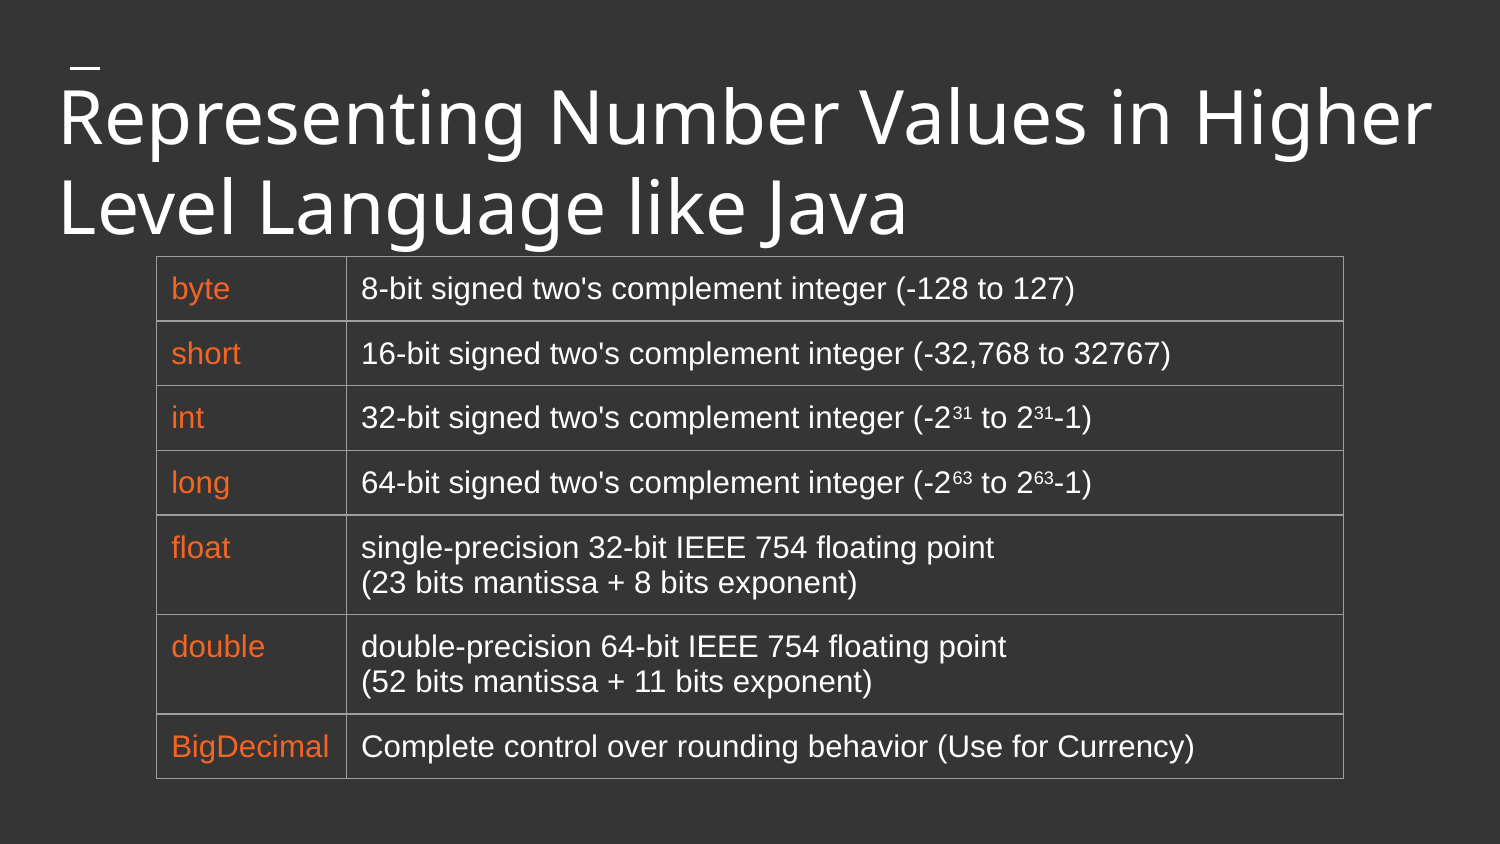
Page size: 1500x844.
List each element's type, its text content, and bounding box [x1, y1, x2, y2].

table_cell 16-bit signed two's complement integer (-32,768 to 32767) [347, 322, 1343, 385]
table_cell double-precision 64-bit IEEE 754 floating point (52 bits mantissa + 11 bits exponent) [347, 615, 1343, 713]
table_cell Complete control over rounding behavior (Use for Currency) [347, 715, 1343, 778]
table_header 8-bit signed two's complement integer (-128 to 127) [347, 257, 1343, 320]
table_cell short [157, 322, 346, 385]
table_cell double [157, 615, 346, 713]
table_cell int [157, 386, 346, 450]
table_cell 32-bit signed two's complement integer (-231 to 231-1) [347, 386, 1343, 450]
table_cell long [157, 451, 346, 514]
text_box Representing Number Values in Higher Level Language like Java [42, 101, 1458, 219]
text_box [37, 206, 1452, 308]
table_cell BigDecimal [157, 715, 346, 778]
table_cell 64-bit signed two's complement integer (-263 to 263-1) [347, 451, 1343, 514]
table_cell single-precision 32-bit IEEE 754 floating point (23 bits mantissa + 8 bits exponent) [347, 516, 1343, 614]
table_header byte [157, 257, 346, 320]
table_cell float [157, 516, 346, 614]
